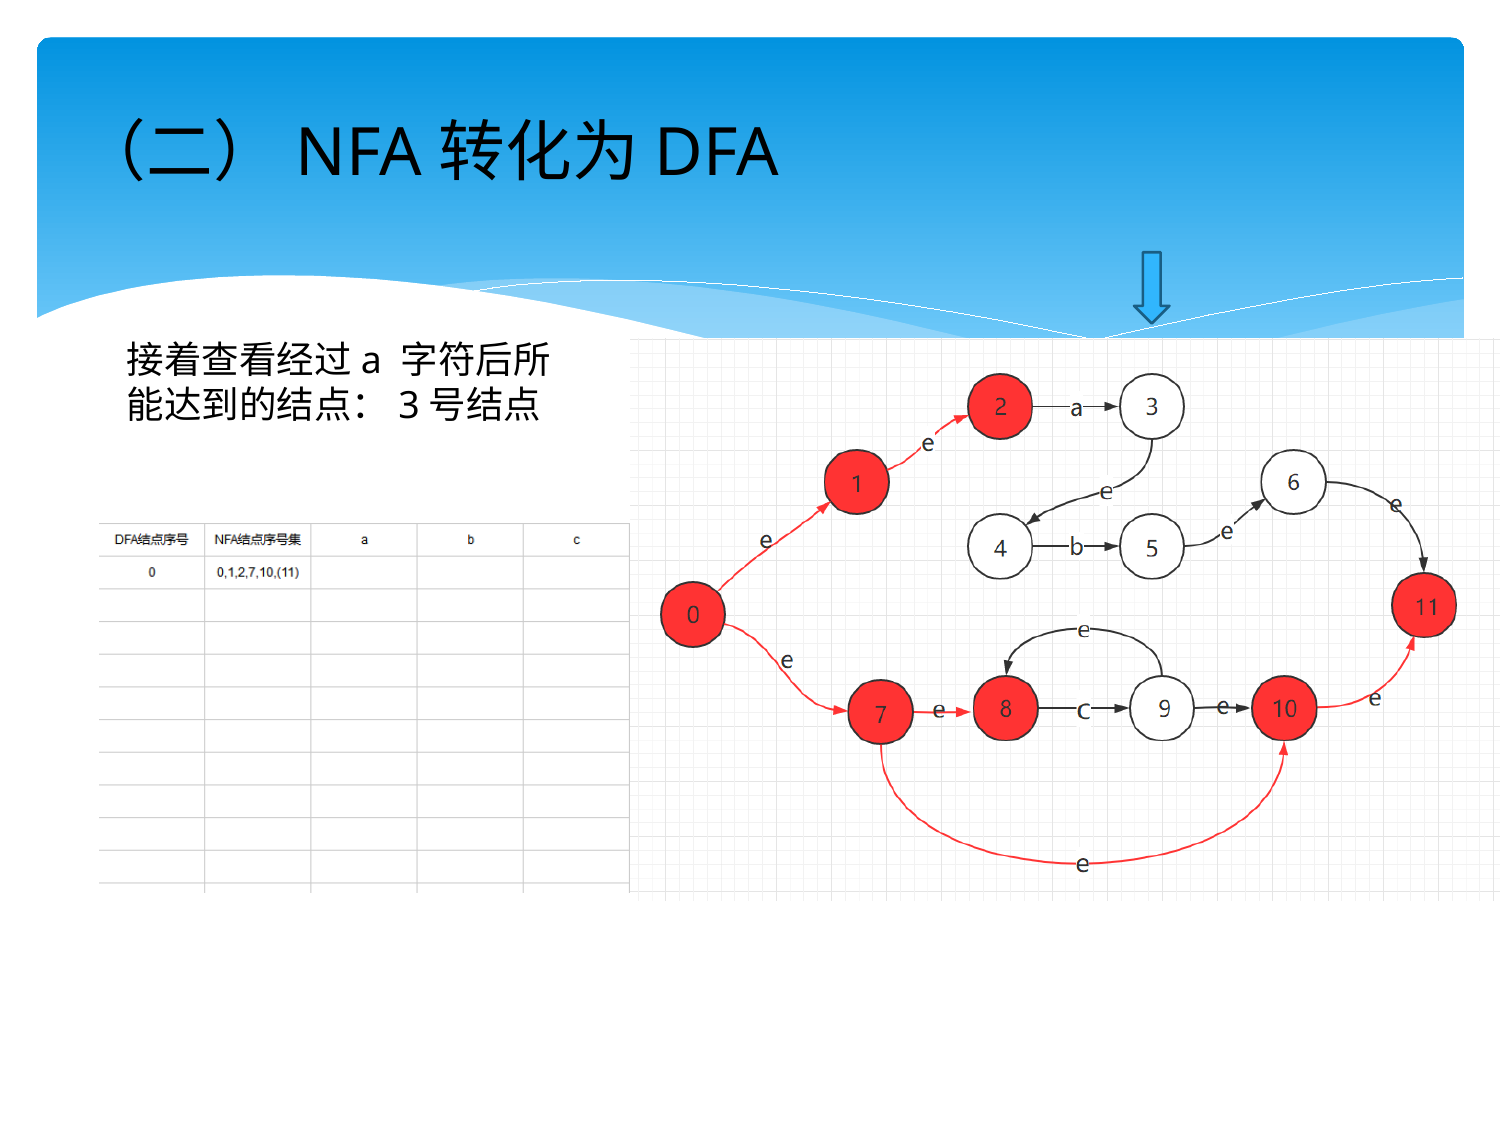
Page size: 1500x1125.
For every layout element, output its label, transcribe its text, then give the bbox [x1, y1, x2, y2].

text_box （二）NFA转化为DFA [64, 101, 857, 242]
text_box [1132, 250, 1171, 325]
text_box 接着查看经过a 字符后所能达到的结点：3号结点 [112, 328, 573, 434]
picture [99, 337, 1500, 901]
